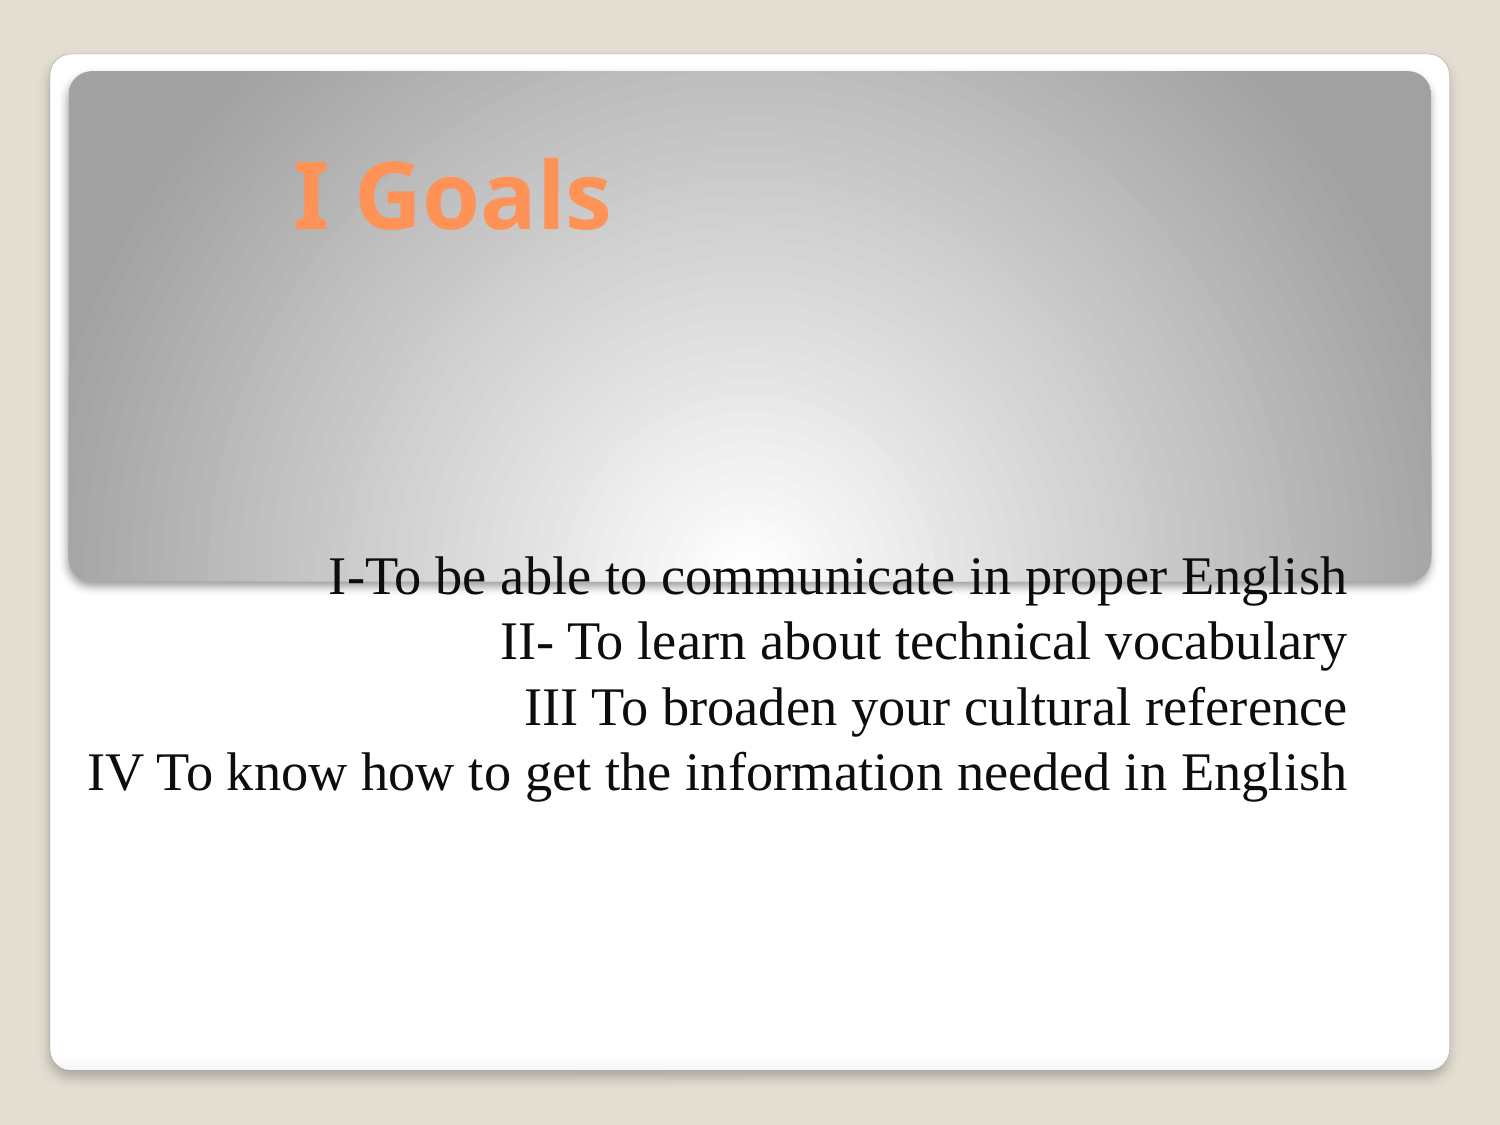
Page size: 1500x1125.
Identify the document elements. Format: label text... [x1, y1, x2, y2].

title I Goals [76, 30, 621, 256]
subtitle I-To be able to communicate in proper English II- To learn about technical vocabulary III To broaden your cultural reference IV To know how to get the information needed in English [5, 278, 1365, 811]
